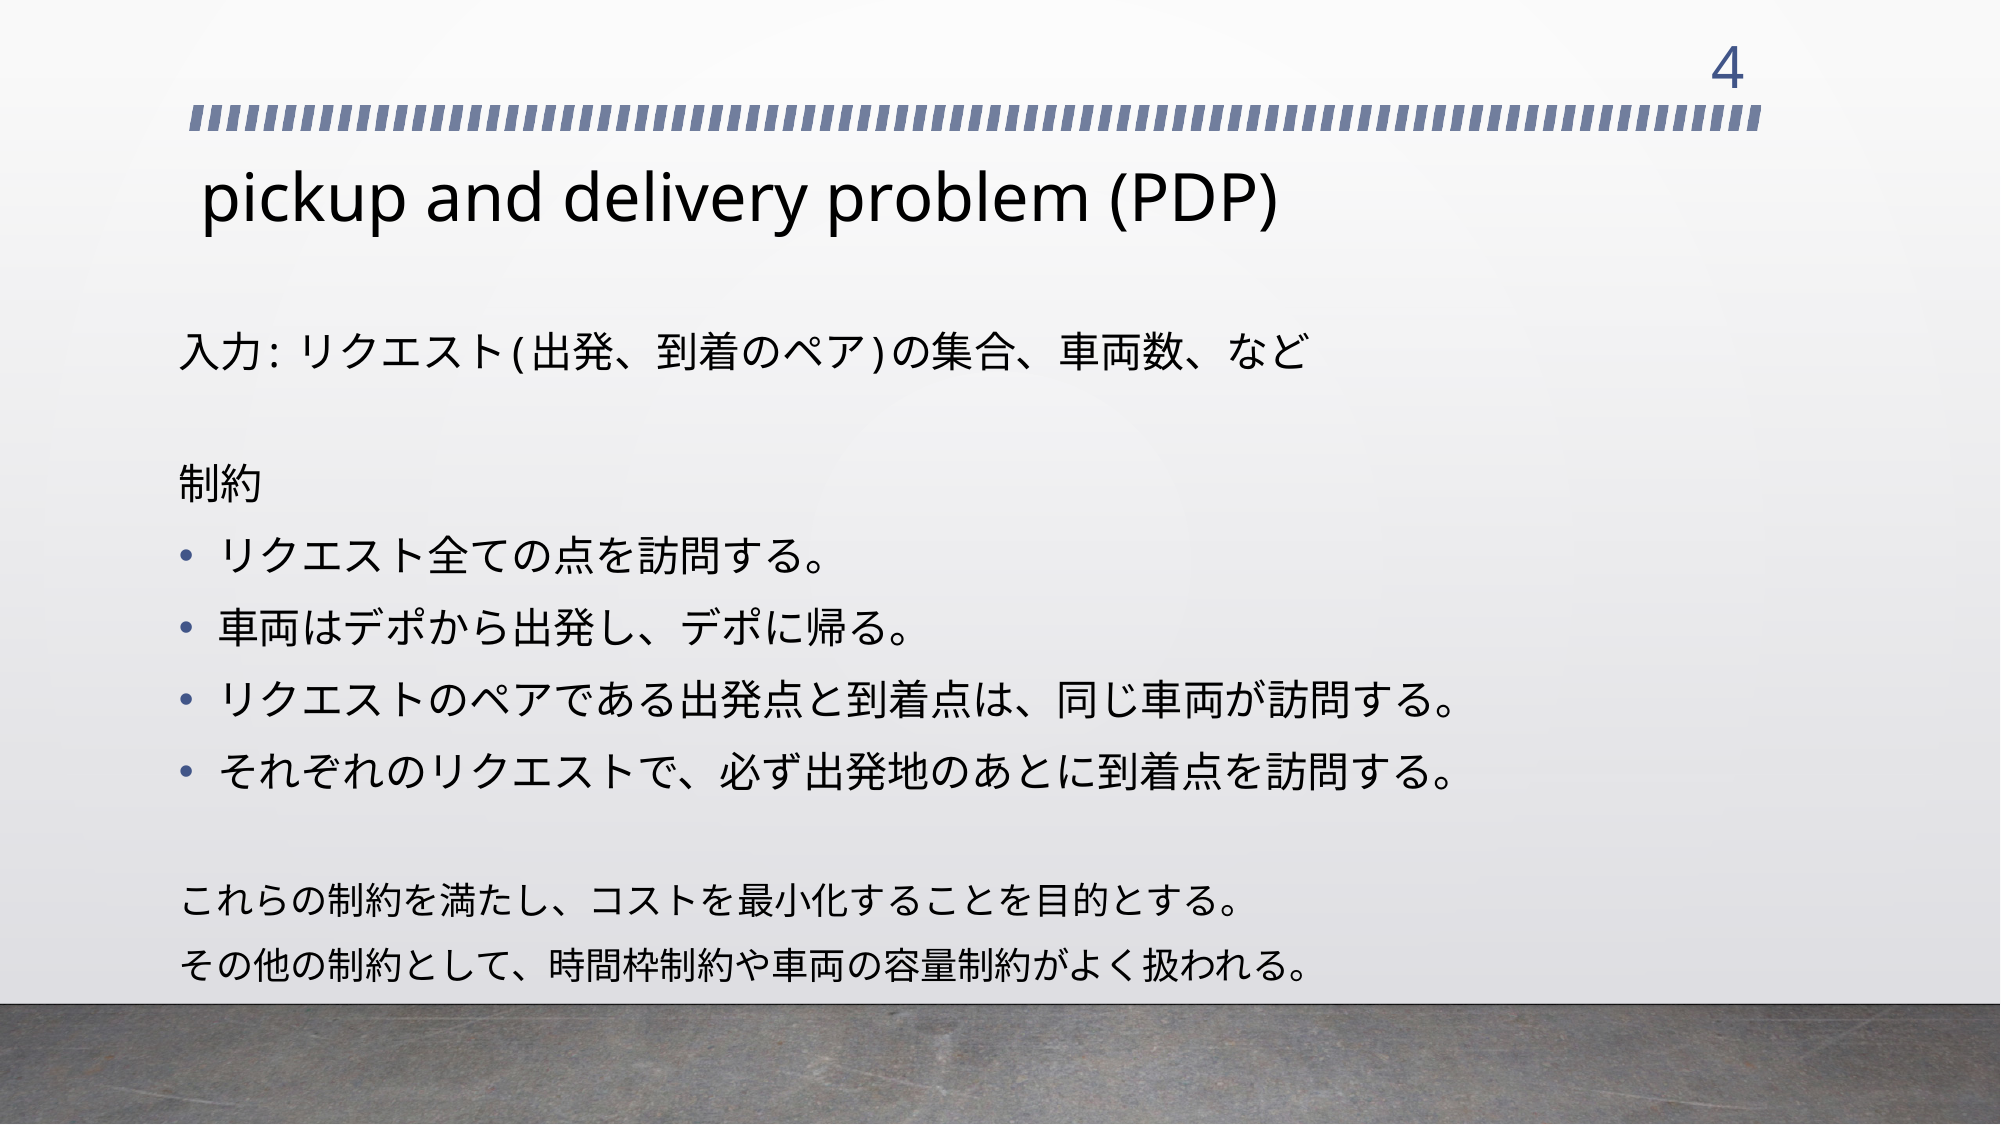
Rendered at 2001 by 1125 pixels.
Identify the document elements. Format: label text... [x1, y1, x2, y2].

slide_number 4 [1626, 22, 1760, 106]
picture [0, 1004, 2000, 1124]
list 入力: リクエスト(出発、到着のペア)の集合、車両数、など 制約 リクエスト全ての点を訪問する。 車両はデポから出発し、デポに帰る。 リクエストのペアである出発点と到着点は、同じ車両が訪問する。 それぞれのリクエストで、必ず出発地のあとに到着点を訪問する。 これらの制約を満たし、コストを最小化することを目的とする。 その他の制約として、時間枠制約や車両の容量制約がよく扱われる。 [163, 307, 1847, 1000]
title pickup and delivery problem (PDP) [185, 156, 1761, 307]
